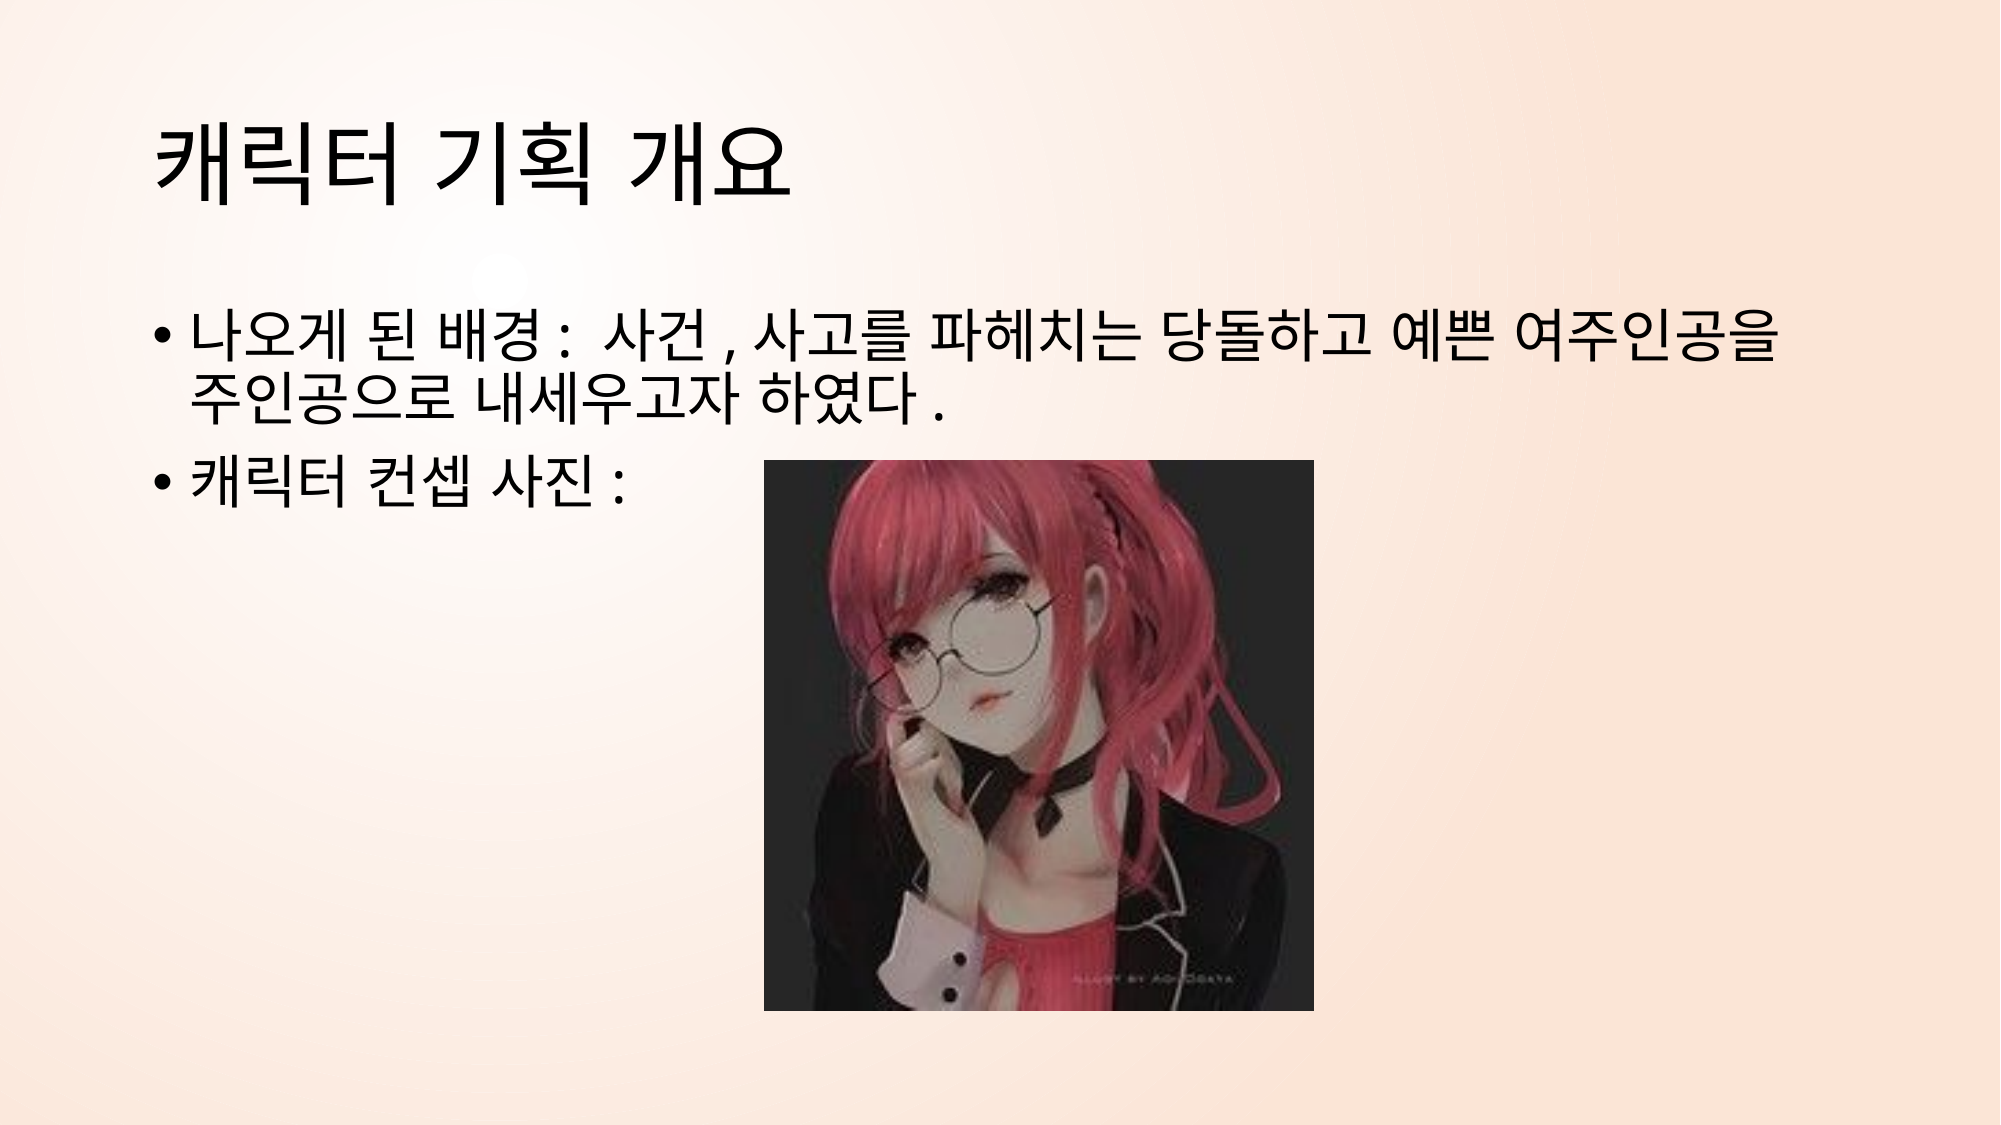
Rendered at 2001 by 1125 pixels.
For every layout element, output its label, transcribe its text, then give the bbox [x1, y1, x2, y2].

title 캐릭터 기획 개요 [137, 59, 1863, 278]
picture [764, 460, 1314, 1011]
list 나오게 된 배경: 사건,사고를 파헤치는 당돌하고 예쁜 여주인공을 주인공으로 내세우고자 하였다. 캐릭터 컨셉 사진: [137, 299, 1863, 1095]
